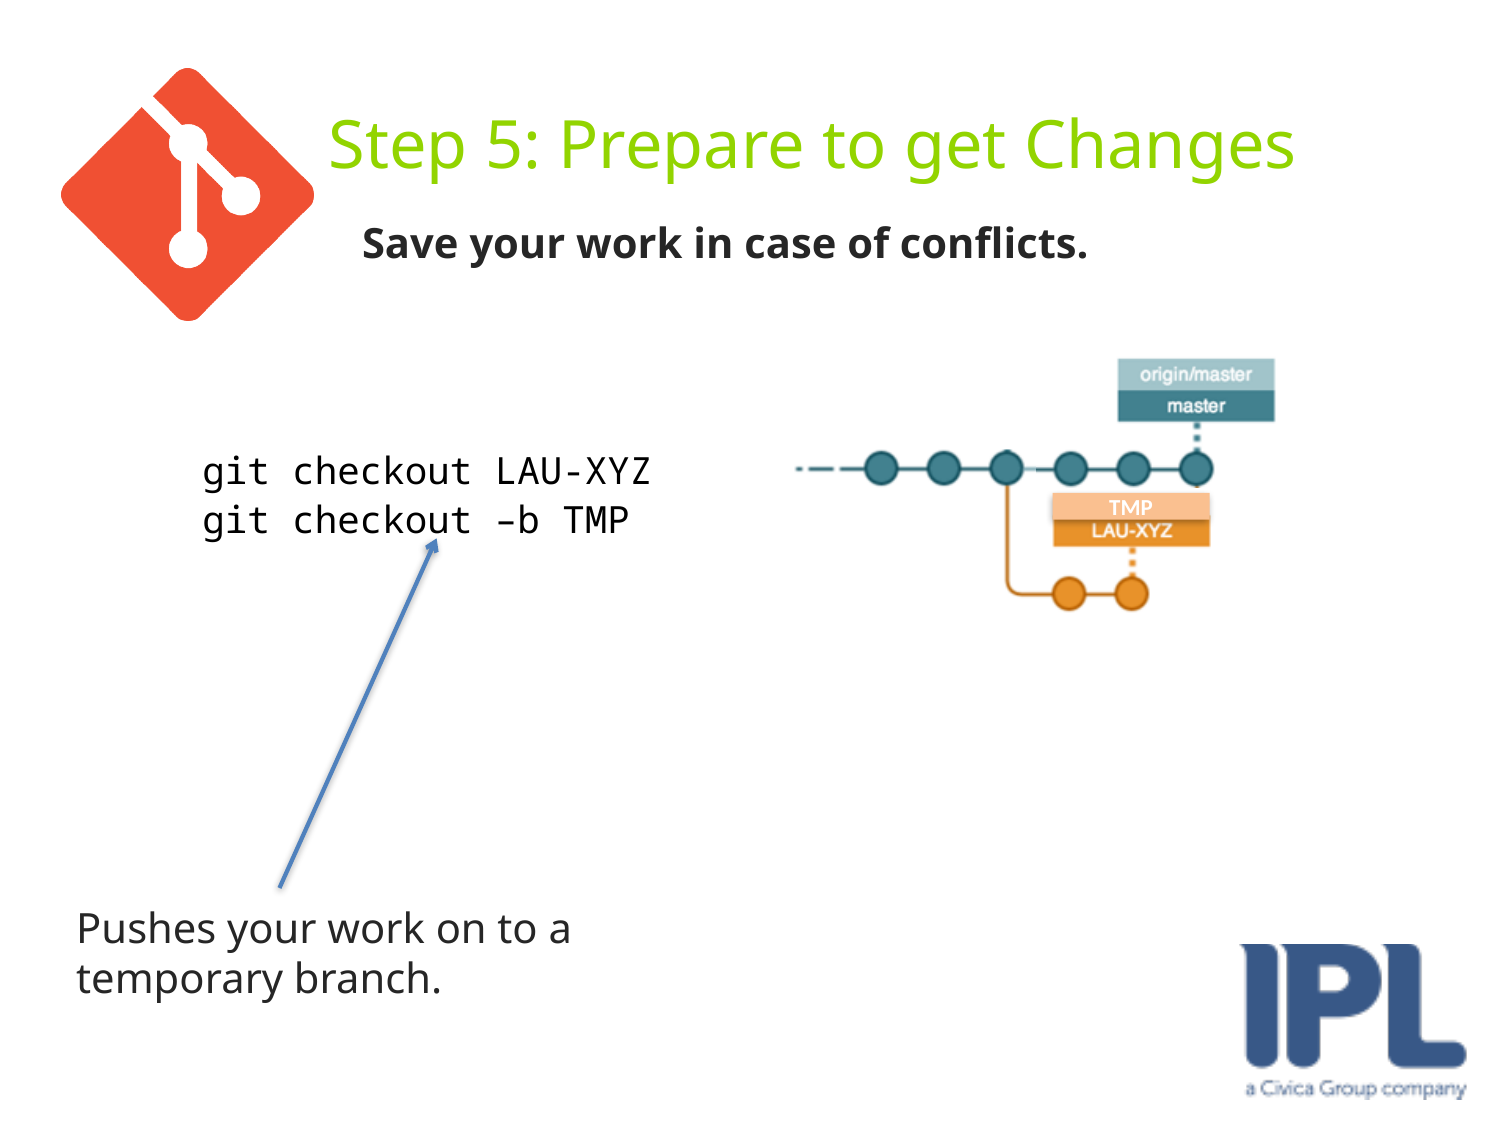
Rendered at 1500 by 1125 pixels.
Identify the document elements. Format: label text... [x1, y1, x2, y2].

text_box Pushes your work on to a temporary branch. [61, 893, 670, 1009]
title Step 5: Prepare to get Changes [313, 48, 1405, 236]
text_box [786, 348, 1308, 642]
text_box git checkout LAU-XYZ git checkout –b TMP [187, 434, 938, 697]
picture [60, 67, 314, 321]
picture [1212, 943, 1500, 1100]
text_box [279, 538, 437, 889]
text_box Save your work in case of conflicts. [347, 208, 1357, 274]
